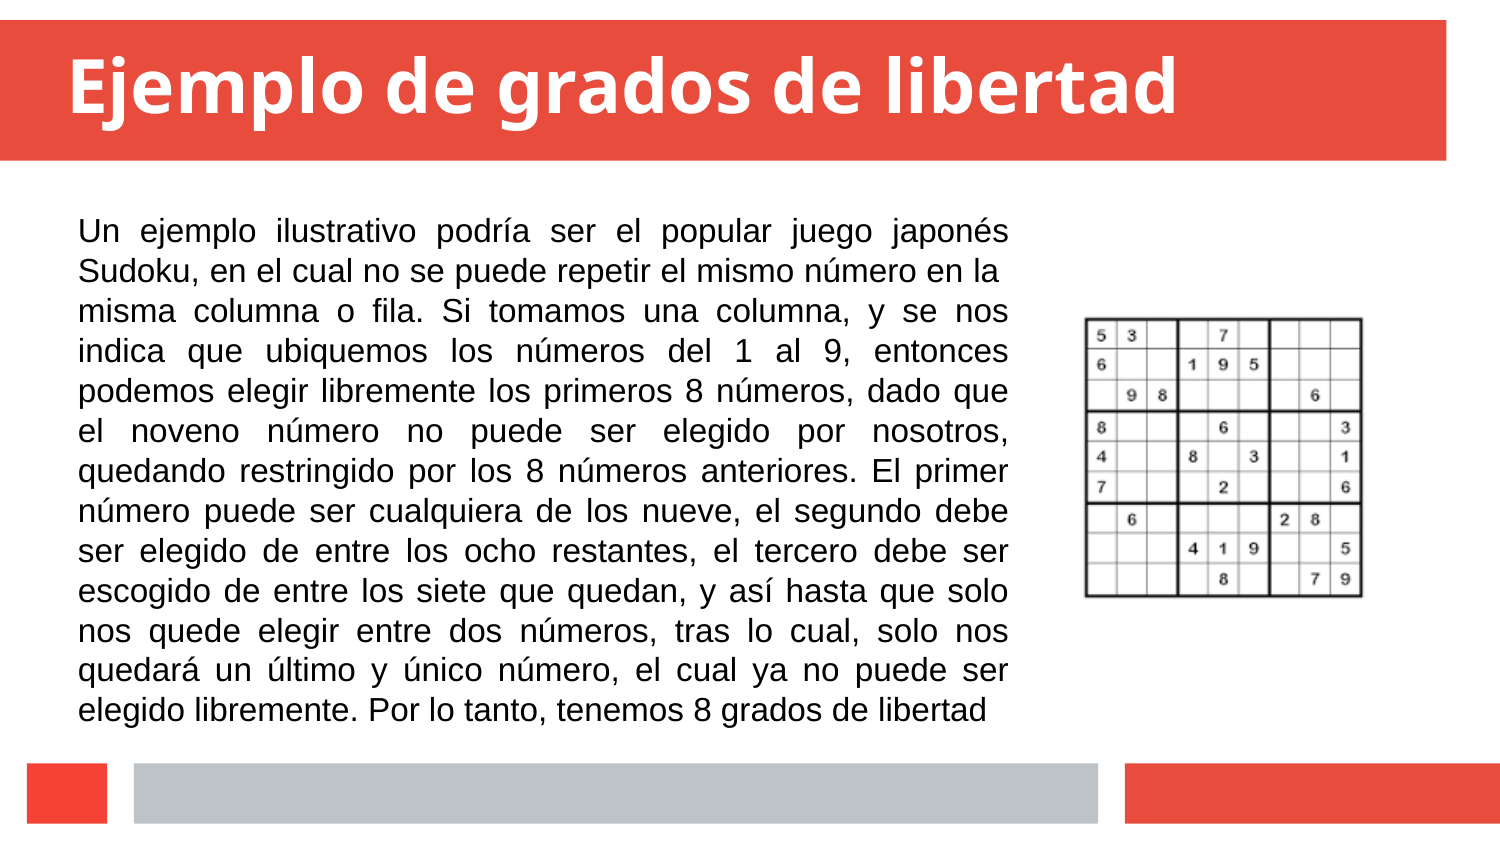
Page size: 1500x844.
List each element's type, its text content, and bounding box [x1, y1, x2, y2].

title Ejemplo de grados de libertad [53, 40, 1447, 141]
list Un ejemplo ilustrativo podría ser el popular juego japonés Sudoku, en el cual no se puede repetir el mismo número en la misma columna o fila. Si tomamos una columna, y se nos indica que ubiquemos los números del 1 al 9, entonces podemos elegir libremente los primeros 8 números, dado que el noveno número no puede ser elegido por nosotros, quedando restringido por los 8 números anteriores. El primer número puede ser cualquiera de los nueve, el segundo debe ser elegido de entre los ocho restantes, el tercero debe ser escogido de entre los siete que quedan, y así hasta que solo nos quede elegir entre dos números, tras lo cual, solo nos quedará un último y único número, el cual ya no puede ser elegido libremente. Por lo tanto, tenemos 8 grados de libertad [65, 197, 1023, 720]
picture [1078, 312, 1369, 604]
